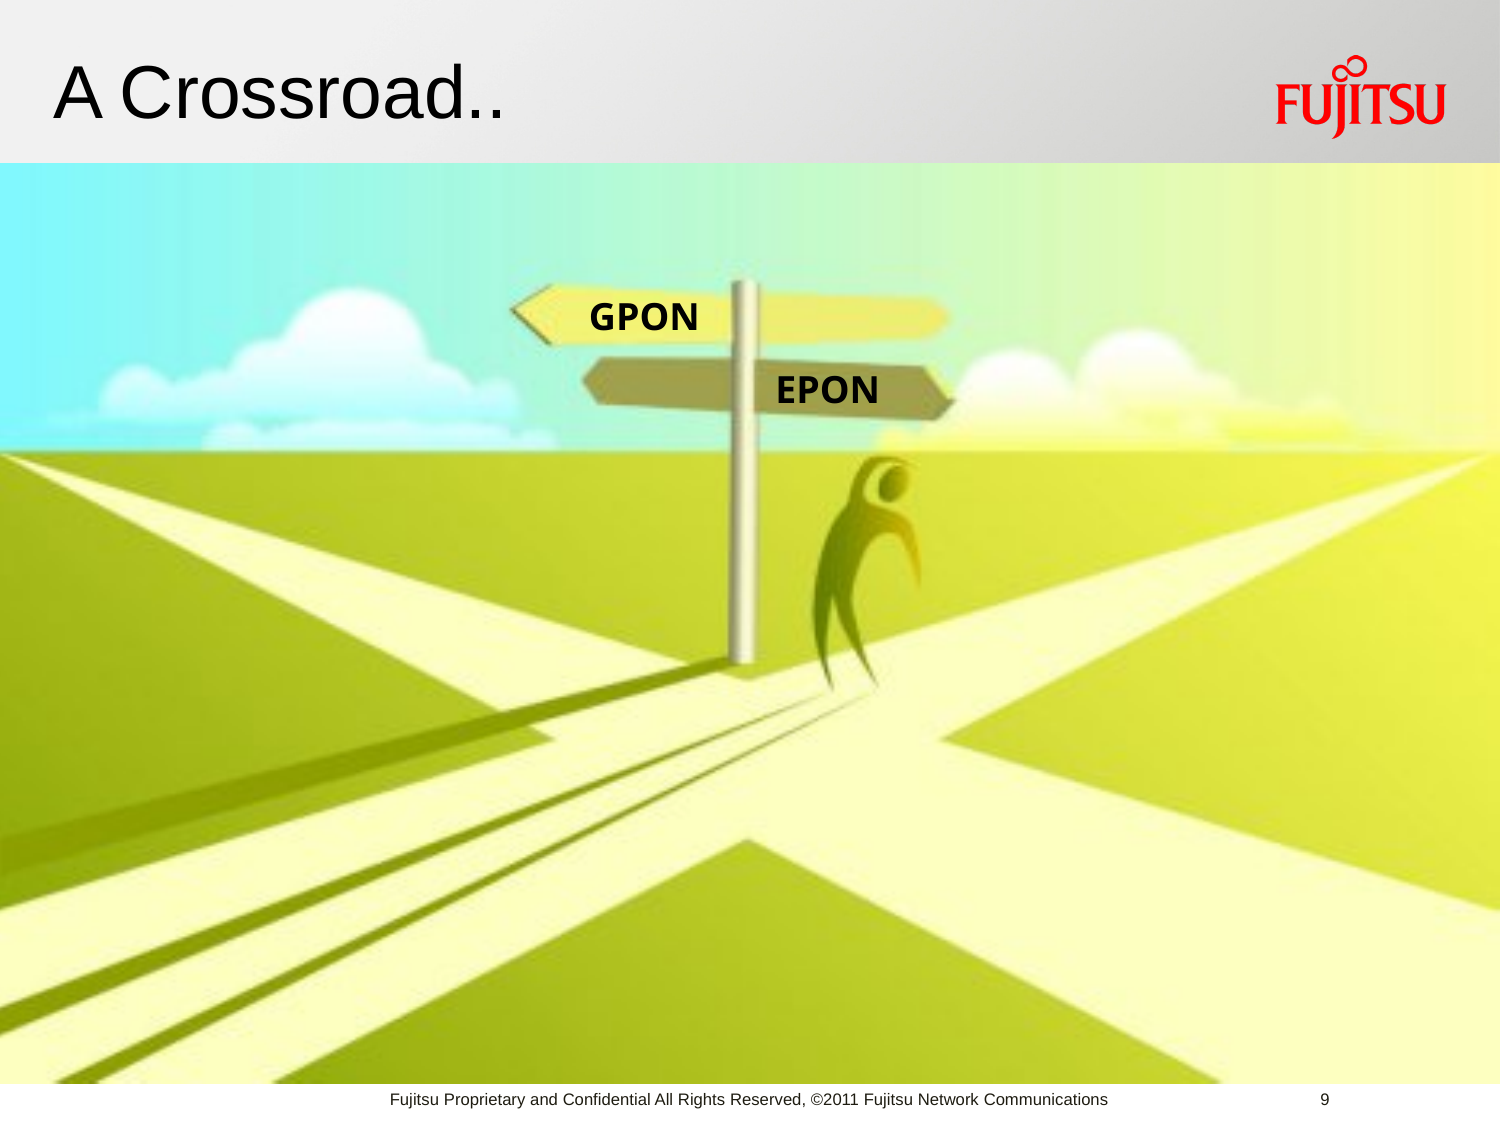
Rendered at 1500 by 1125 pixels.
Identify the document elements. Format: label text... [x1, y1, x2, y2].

footer Fujitsu Proprietary and Confidential All Rights Reserved, ©2011 Fujitsu Network Communications [359, 1091, 1140, 1110]
slide_number 8 [1149, 1090, 1500, 1110]
picture [0, 0, 1500, 1085]
title A Crossroad.. [52, 28, 1223, 150]
